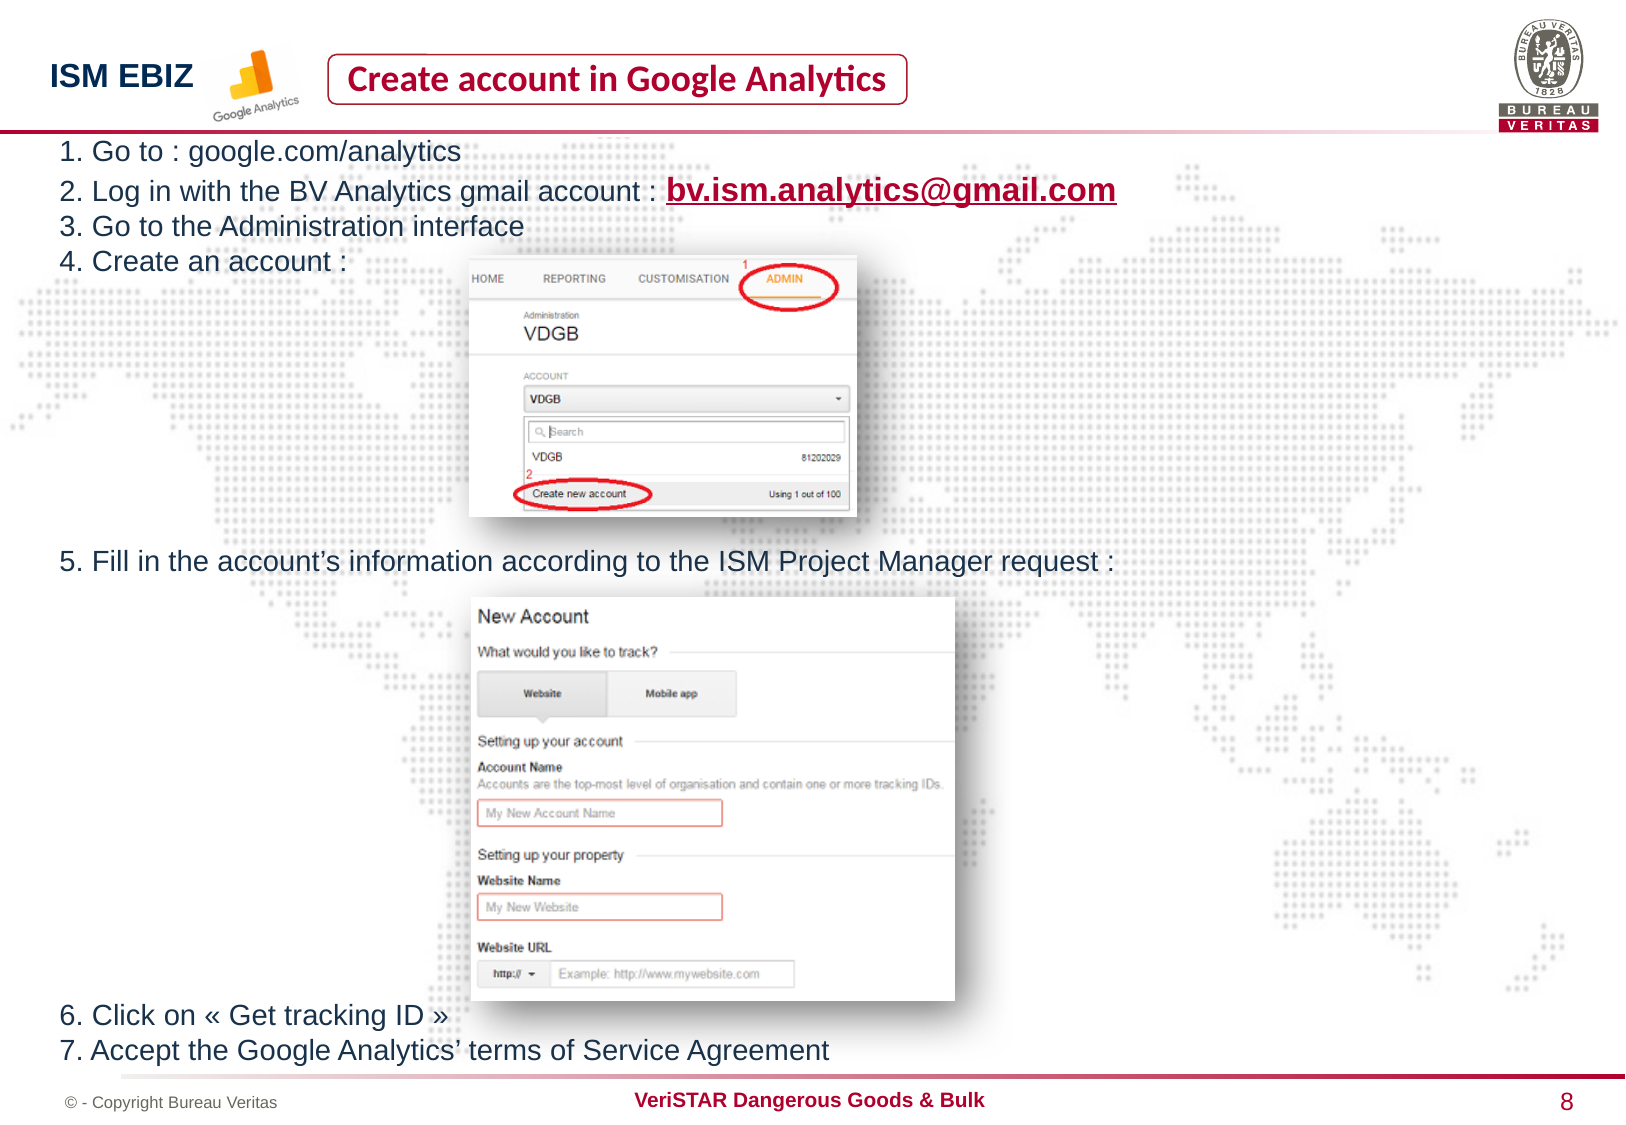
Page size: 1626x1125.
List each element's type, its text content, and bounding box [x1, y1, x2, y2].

picture [199, 43, 304, 125]
text_box ISM EBIZ [34, 46, 210, 102]
text_box Create account in Google Analytics [328, 54, 907, 105]
text_box 1. Go to : google.com/analytics 2. Log in with the BV Analytics gmail account : bv.ism.analytics@gmail.com 3. Go to the Administration interface 4. Create an account : 5. Fill in the account’s information according to the ISM Project Manager request : 6. Click on « Get tracking ID » 7. Accept the Google Analytics’ terms of Service Agreement [44, 125, 1581, 1125]
picture [471, 597, 955, 1002]
picture [469, 255, 857, 518]
